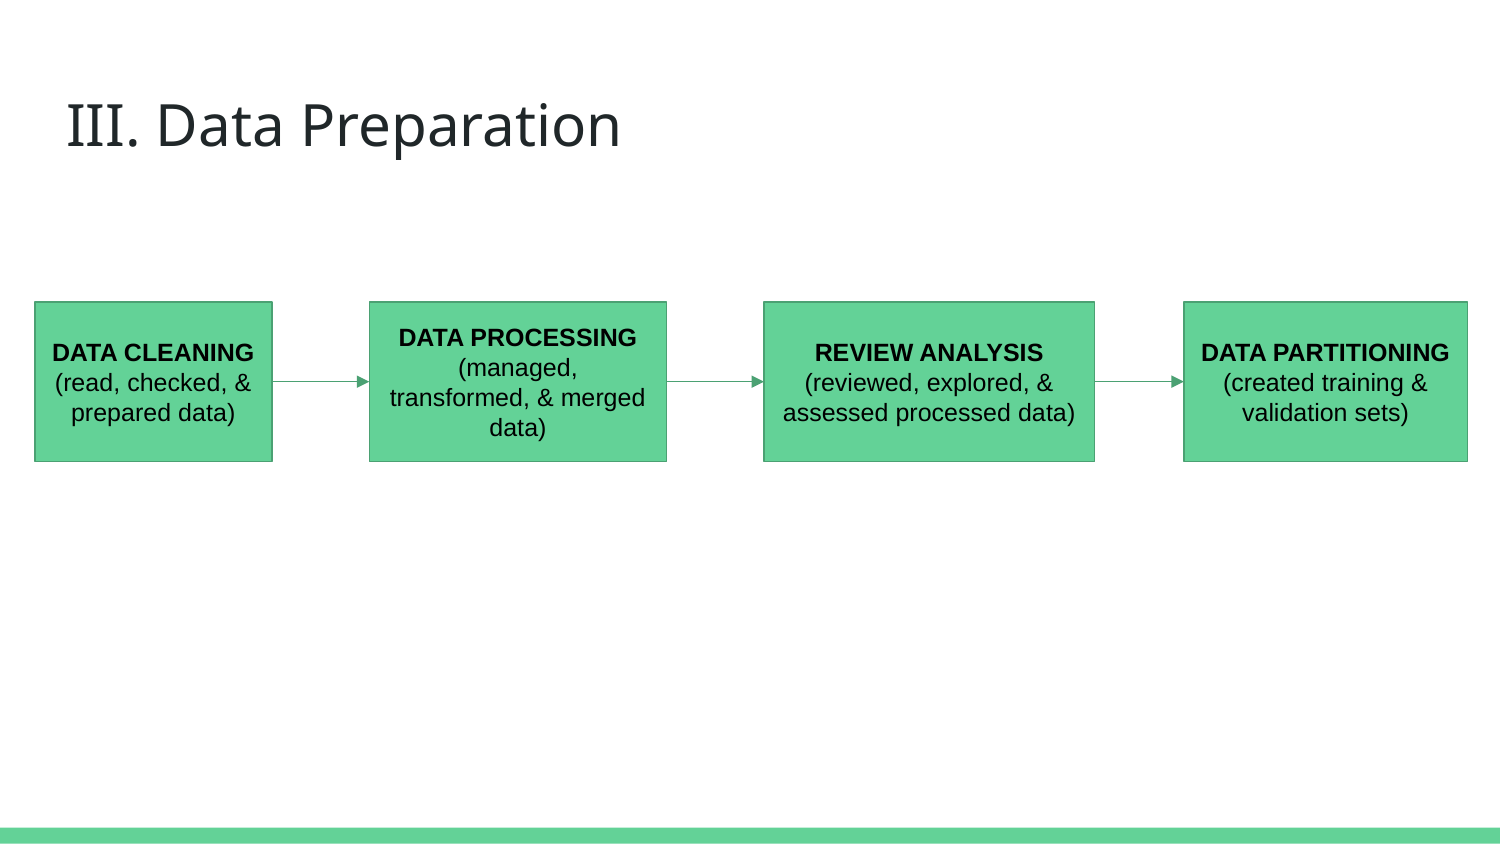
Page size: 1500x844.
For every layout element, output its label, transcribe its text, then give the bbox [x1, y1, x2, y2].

text_box DATA PARTITIONING (created training & validation sets) [1183, 301, 1468, 462]
text_box DATA CLEANING (read, checked, & prepared data) [34, 301, 272, 462]
text_box DATA PROCESSING (managed, transformed, & merged data) [369, 301, 667, 462]
title III. Data Preparation [51, 72, 1449, 167]
text_box REVIEW ANALYSIS (reviewed, explored, & assessed processed data) [763, 301, 1095, 462]
